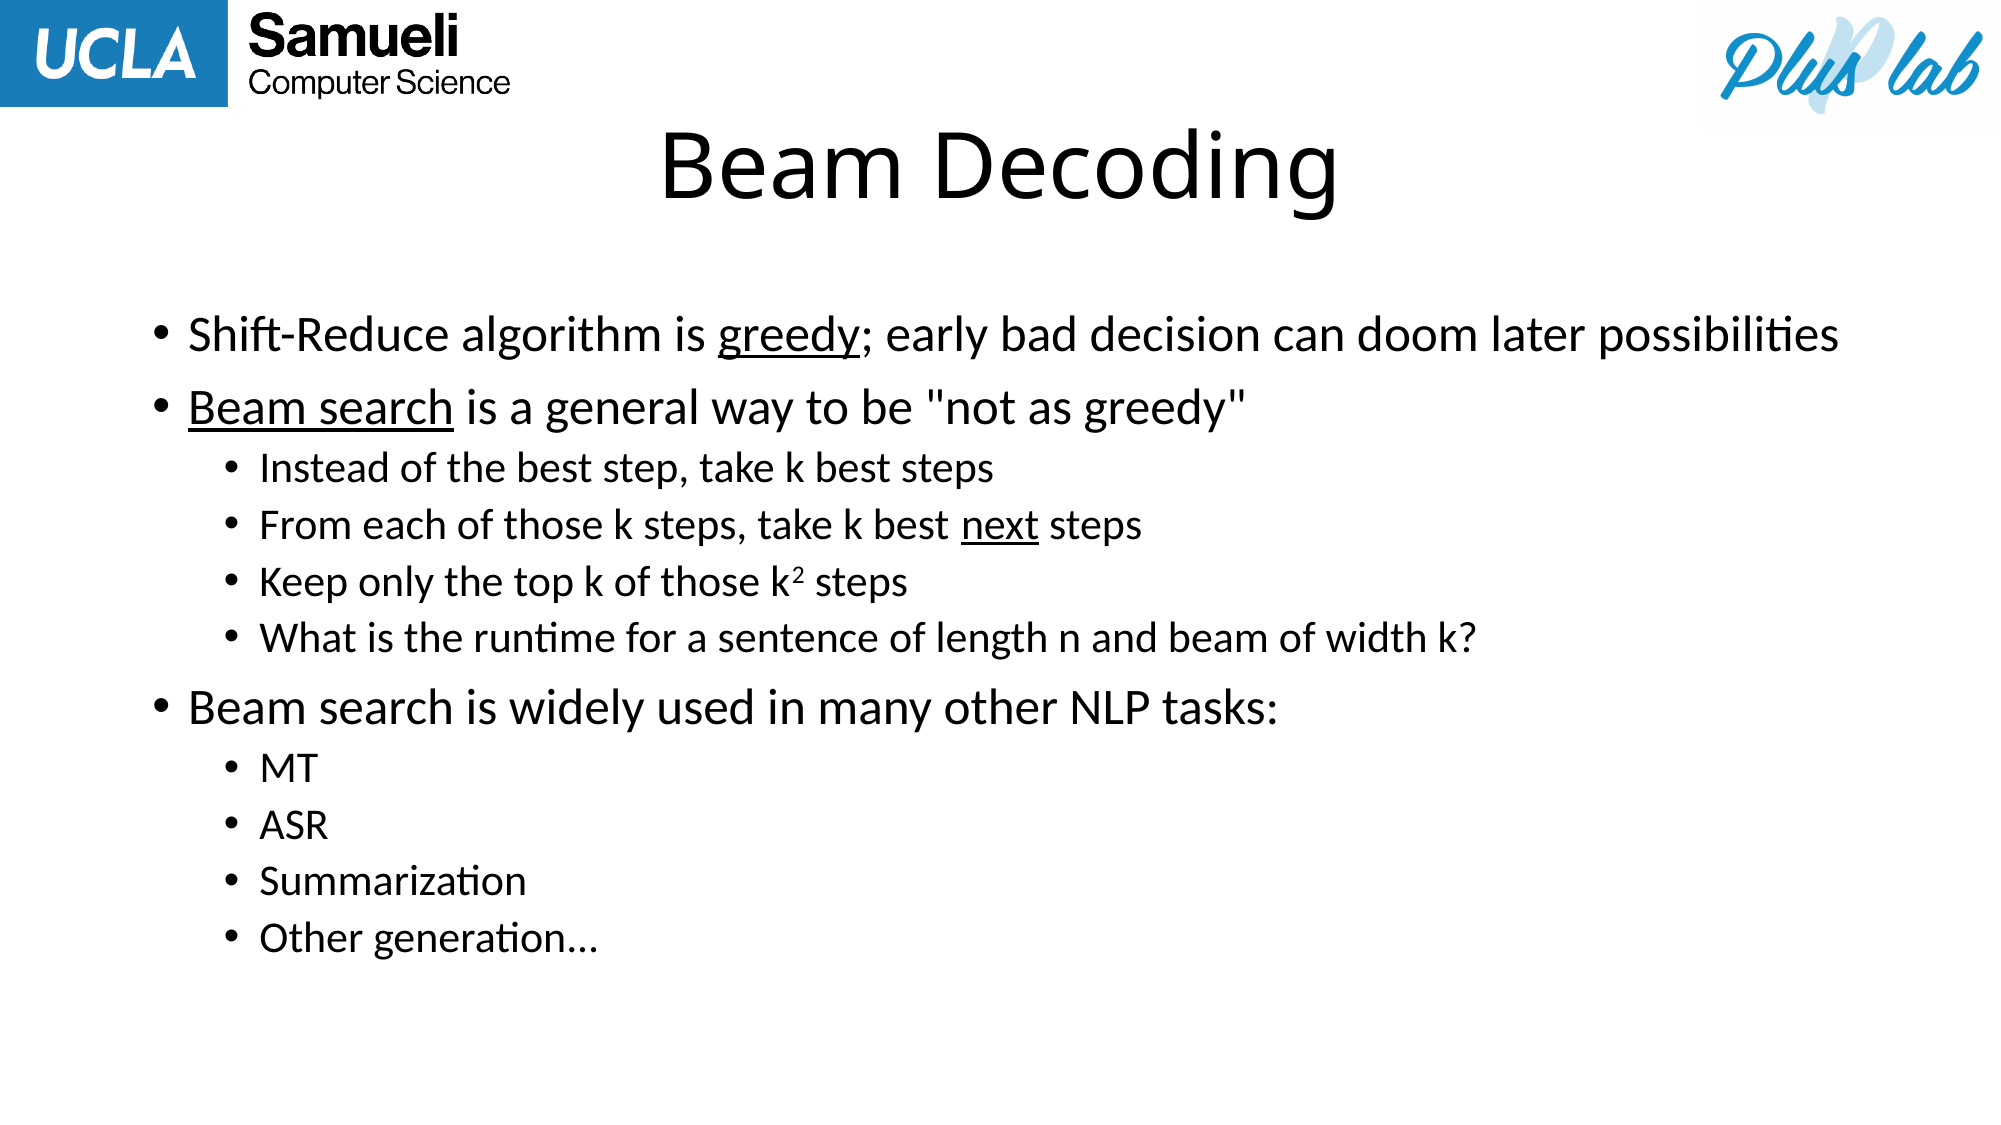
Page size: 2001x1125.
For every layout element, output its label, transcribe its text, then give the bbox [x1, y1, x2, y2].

picture [0, 0, 510, 107]
title Beam Decoding [137, 59, 1863, 278]
list Shift-Reduce algorithm is greedy; early bad decision can doom later possibilities Beam search is a general way to be "not as greedy" Instead of the best step, take k best steps From each of those k steps, take k best next steps Keep only the top k of those k2 steps What is the runtime for a sentence of length n and beam of width k? Beam search is widely used in many other NLP tasks: MT ASR Summarization Other generation... [137, 299, 1863, 1014]
picture [1703, 0, 2000, 132]
